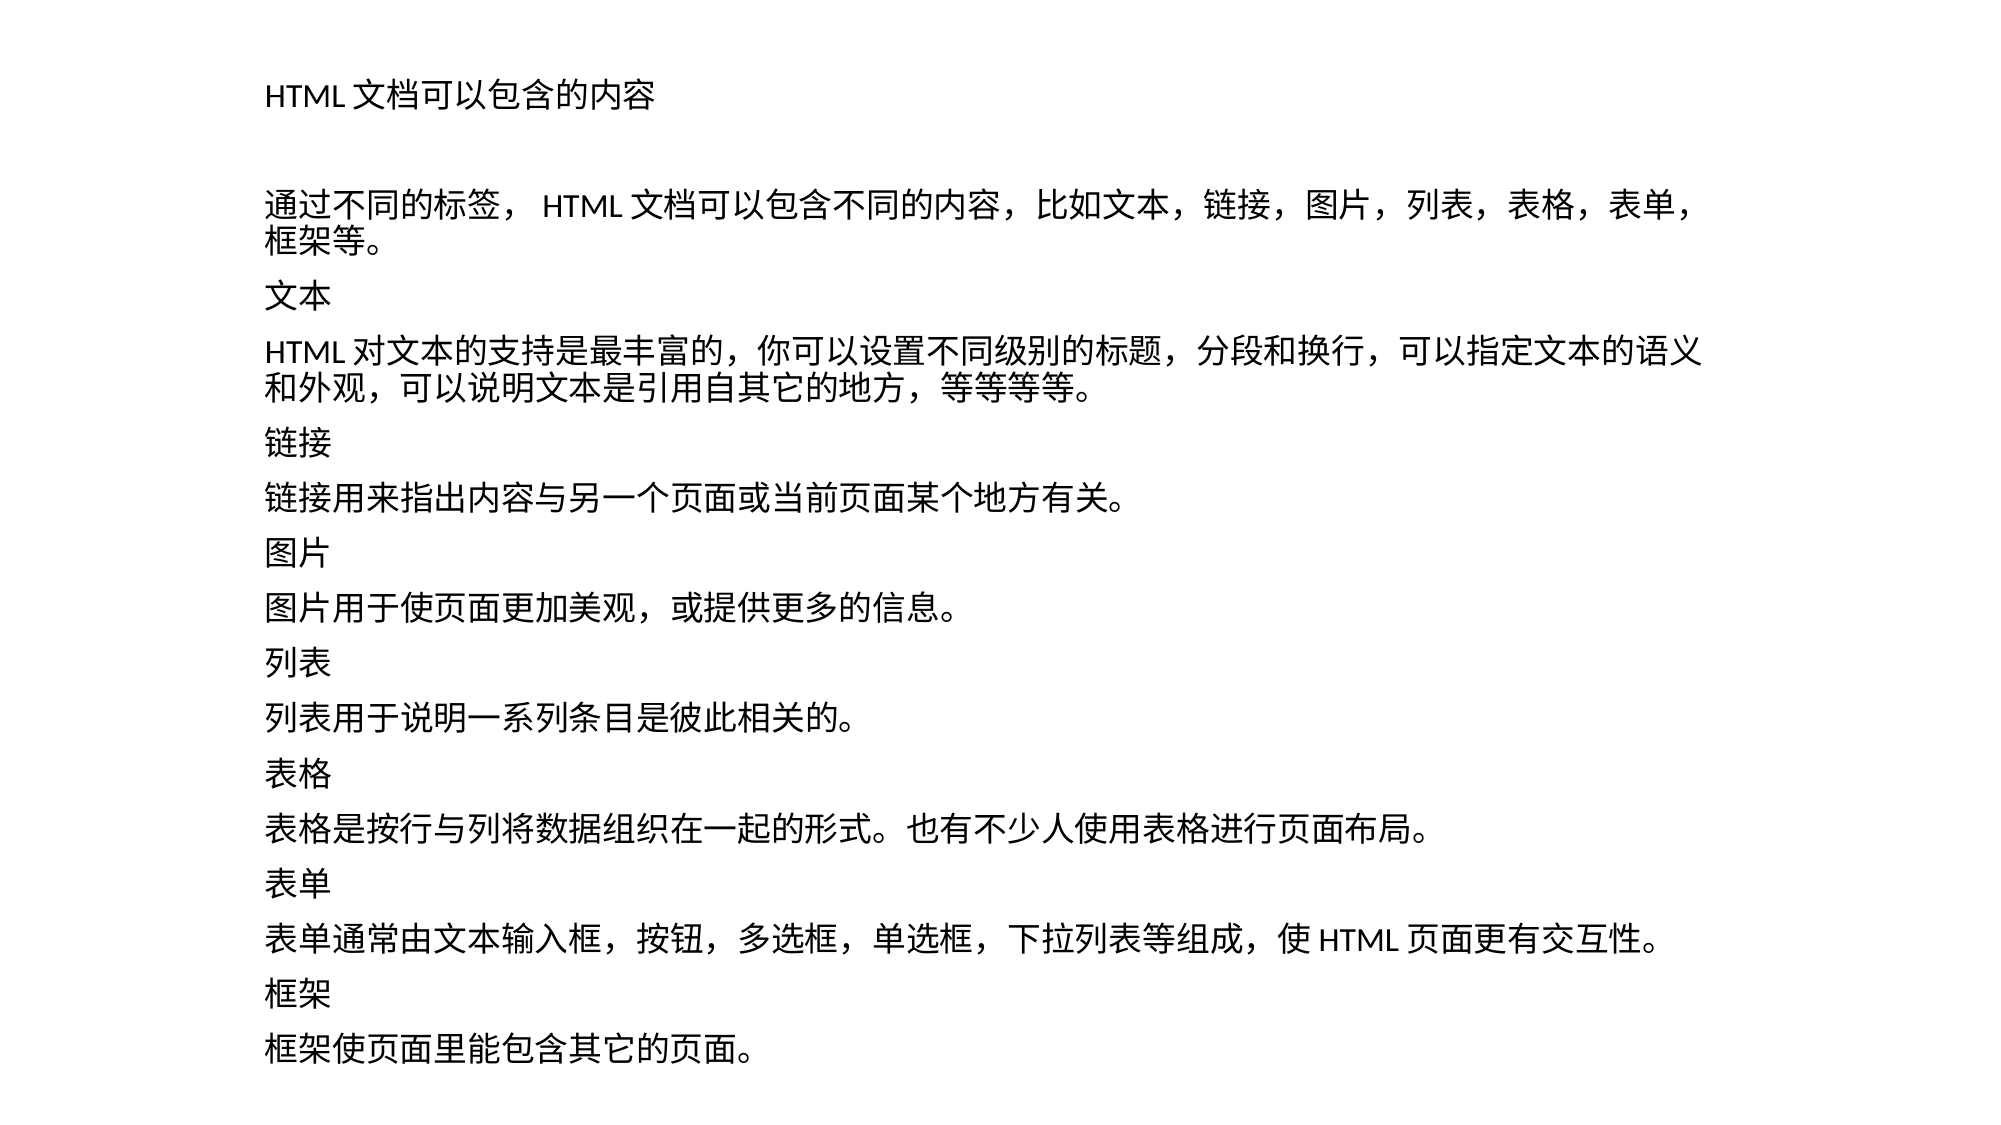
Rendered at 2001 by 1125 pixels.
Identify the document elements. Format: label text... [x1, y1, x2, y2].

subtitle HTML文档可以包含的内容 通过不同的标签，HTML文档可以包含不同的内容，比如文本，链接，图片，列表，表格，表单，框架等。 文本 HTML对文本的支持是最丰富的，你可以设置不同级别的标题，分段和换行，可以指定文本的语义和外观，可以说明文本是引用自其它的地方，等等等等。 链接 链接用来指出内容与另一个页面或当前页面某个地方有关。 图片 图片用于使页面更加美观，或提供更多的信息。 列表 列表用于说明一系列条目是彼此相关的。 表格 表格是按行与列将数据组织在一起的形式。也有不少人使用表格进行页面布局。 表单 表单通常由文本输入框，按钮，多选框，单选框，下拉列表等组成，使HTML页面更有交互性。 框架 框架使页面里能包含其它的页面。 [249, 70, 1750, 1077]
